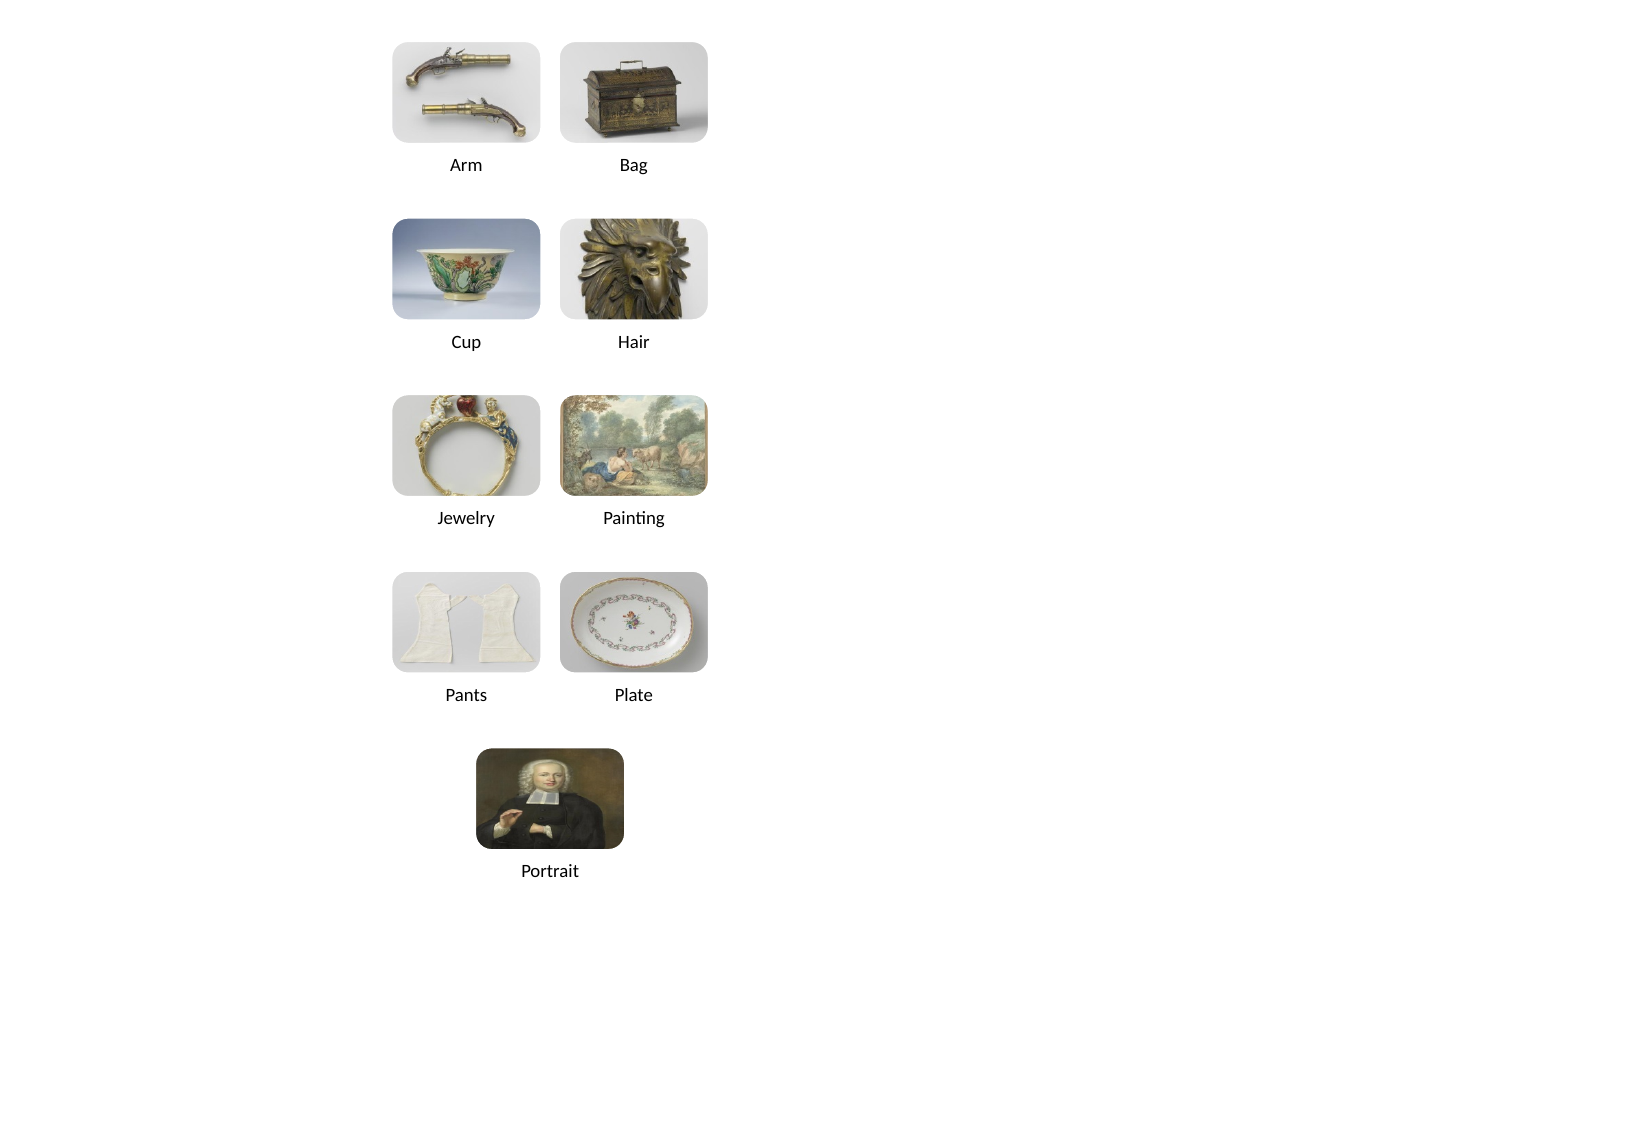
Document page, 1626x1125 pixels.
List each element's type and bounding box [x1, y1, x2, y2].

text_box [389, 30, 711, 917]
